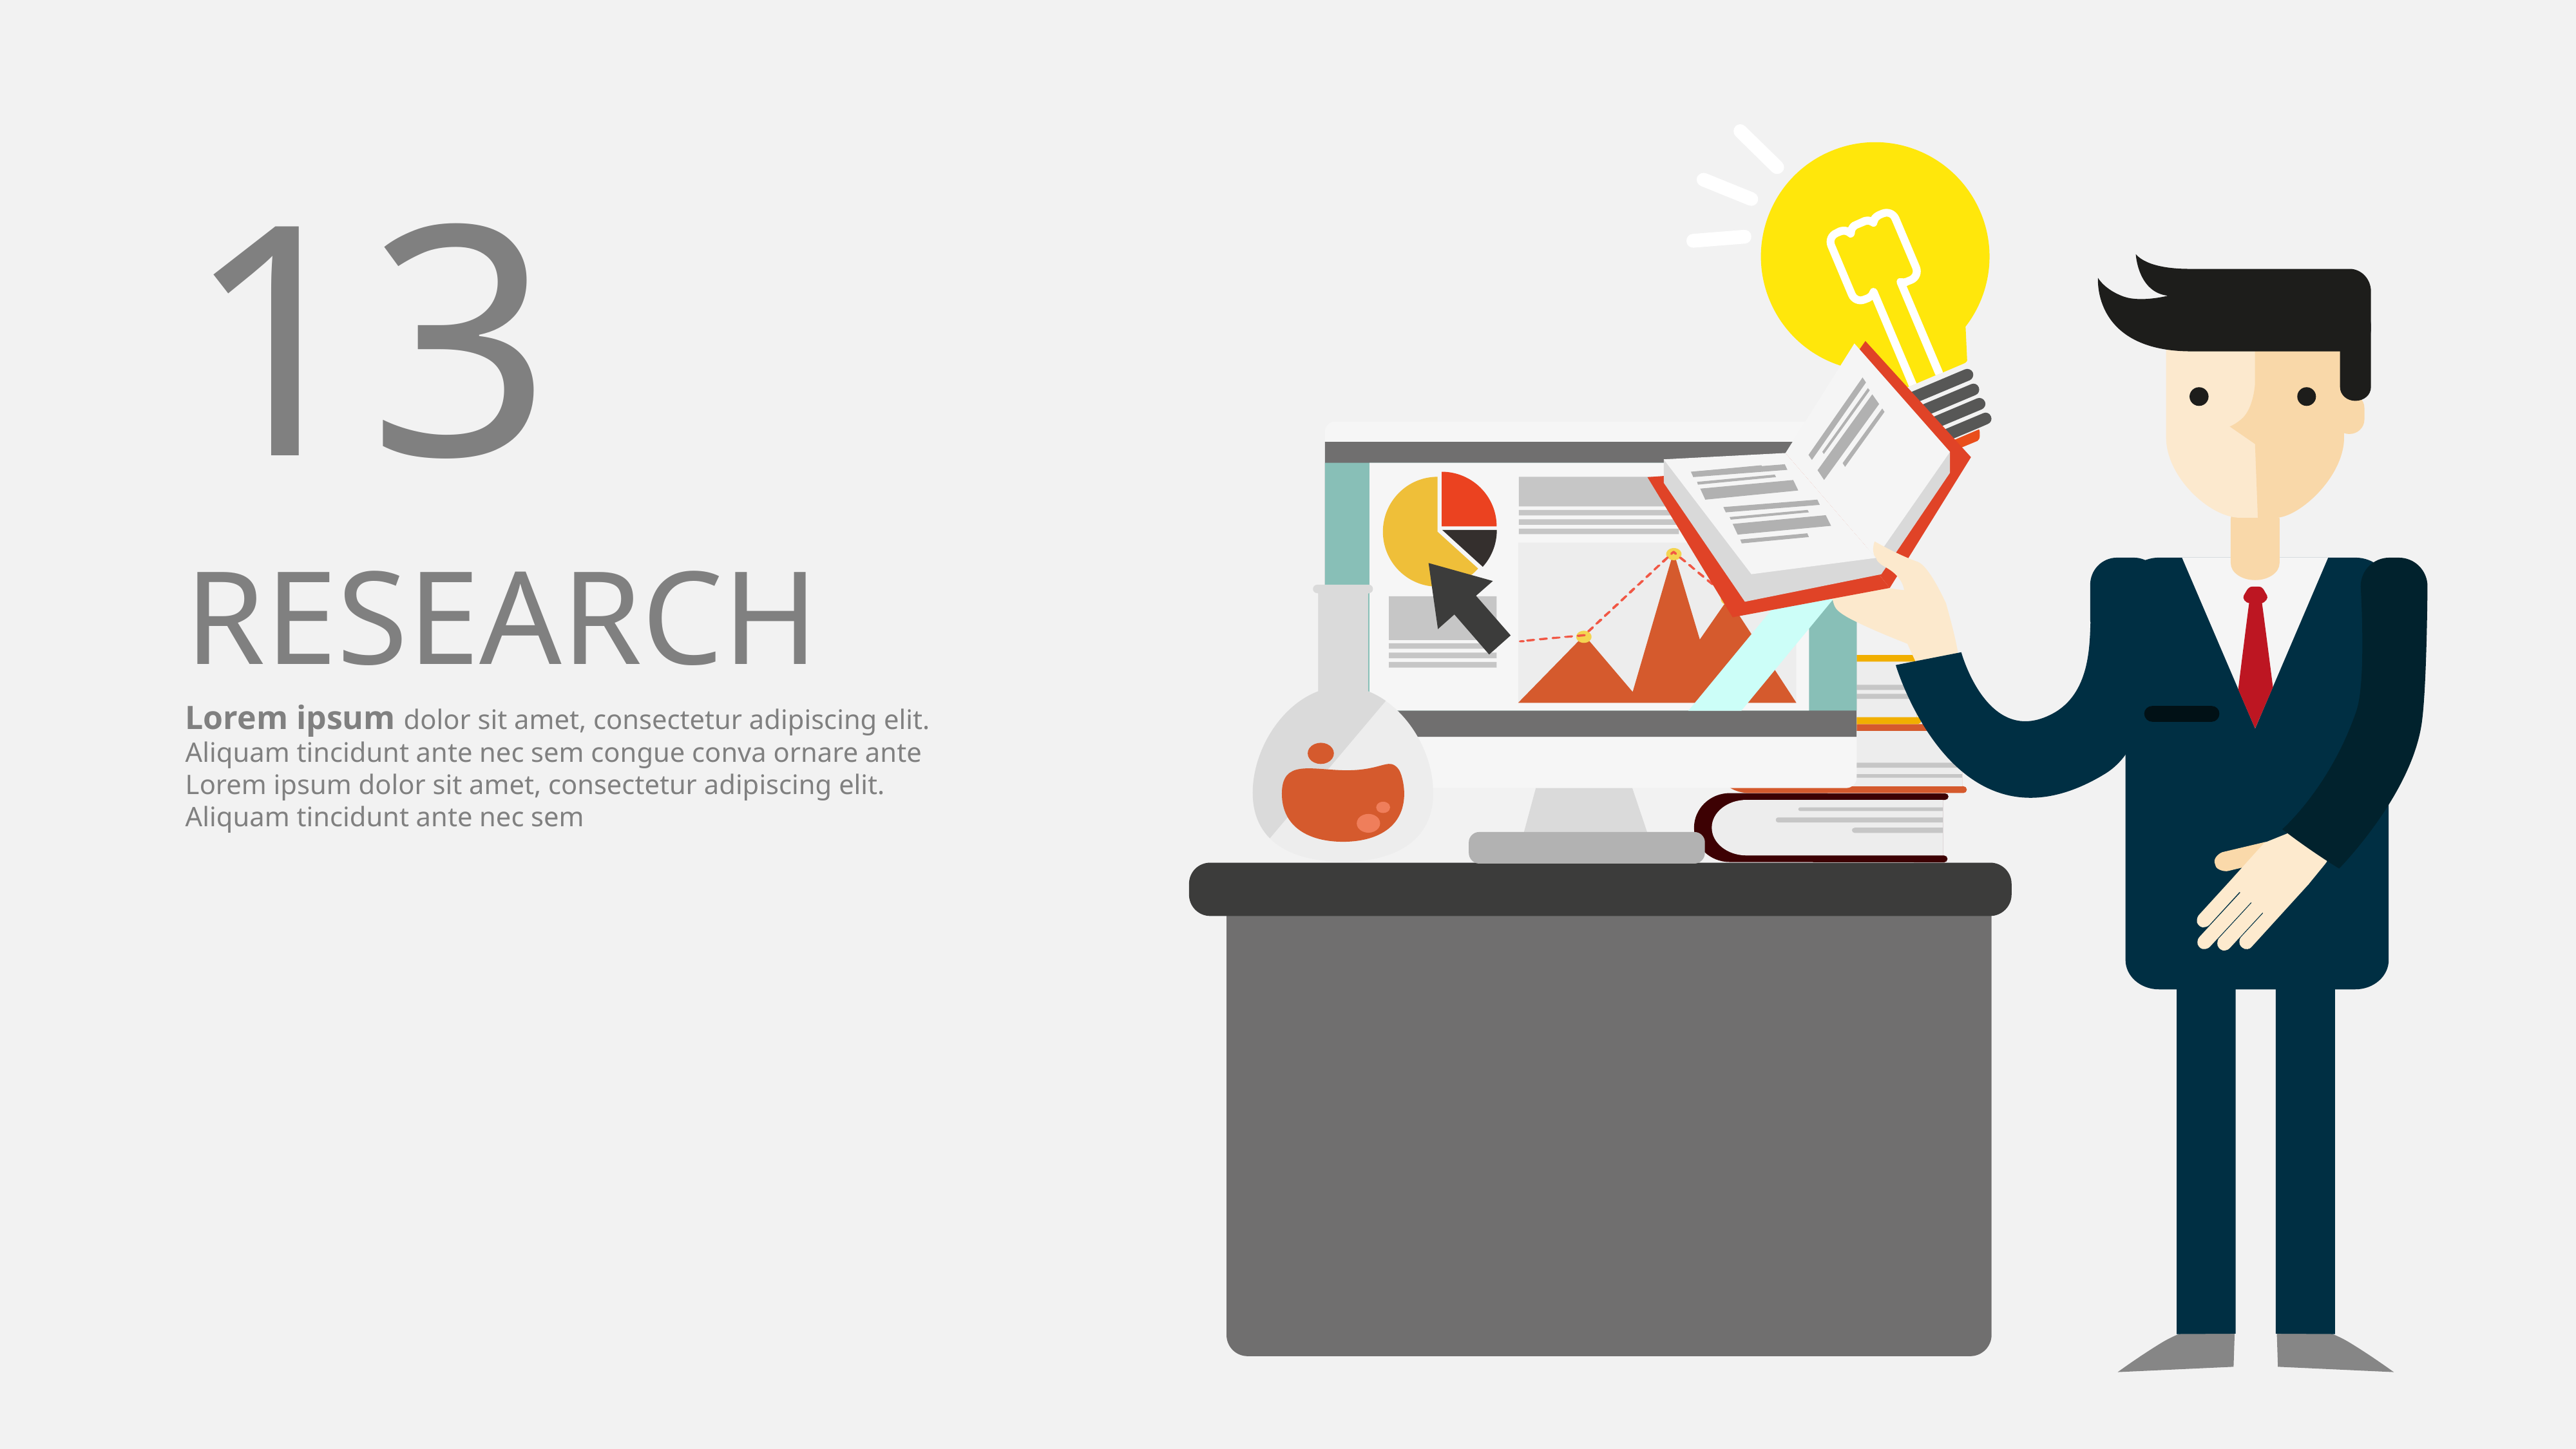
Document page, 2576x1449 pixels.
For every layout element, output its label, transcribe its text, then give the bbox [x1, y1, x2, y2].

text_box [1188, 123, 2428, 1372]
text_box RESEARCH [175, 530, 1039, 695]
text_box 13 [175, 130, 981, 525]
text_box Lorem ipsum dolor sit amet, consectetur adipiscing elit. Aliquam tincidunt ante nec sem congue conva ornare ante Lorem ipsum dolor sit amet, consectetur adipiscing elit. Aliquam tincidunt ante nec sem [175, 692, 981, 837]
